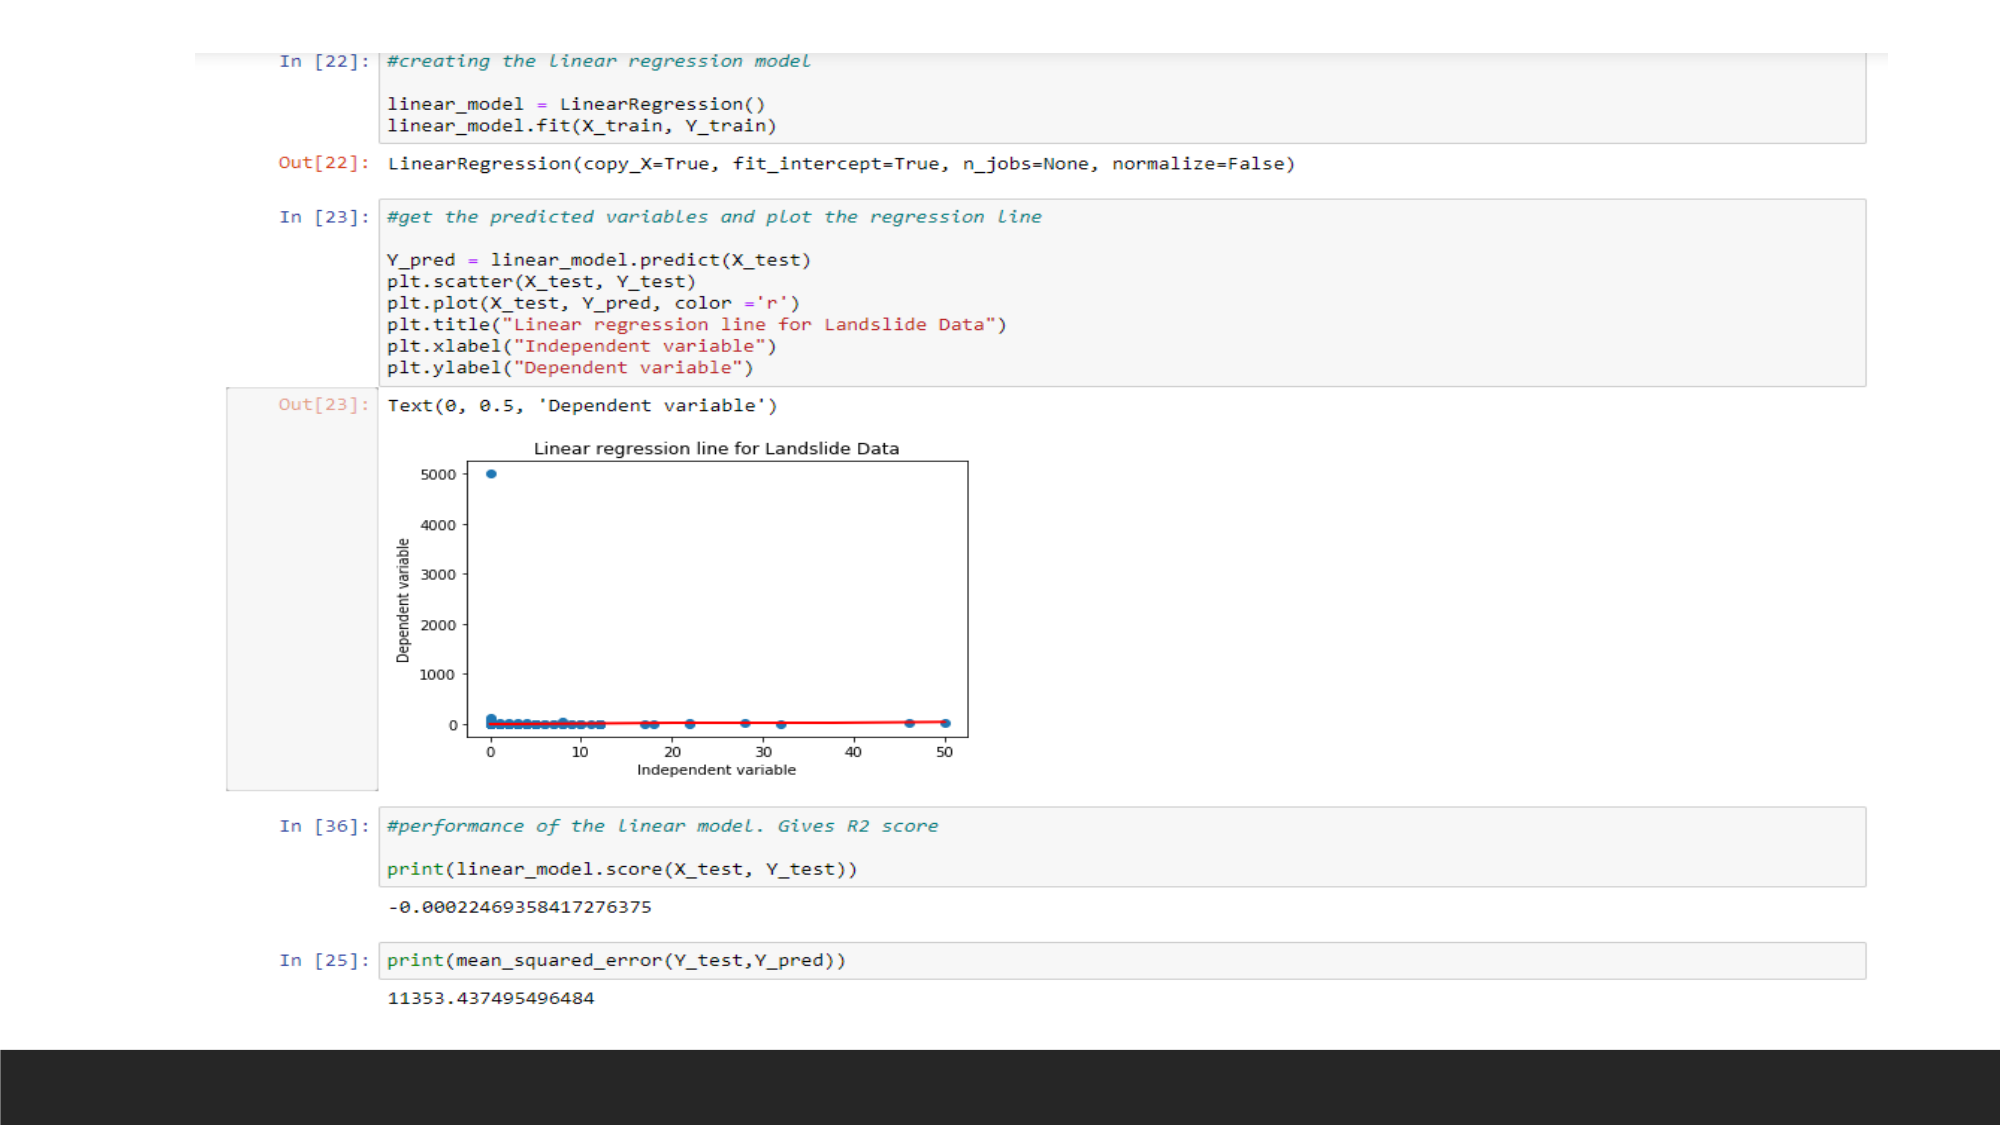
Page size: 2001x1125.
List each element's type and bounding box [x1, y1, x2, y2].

picture [194, 52, 1889, 1018]
